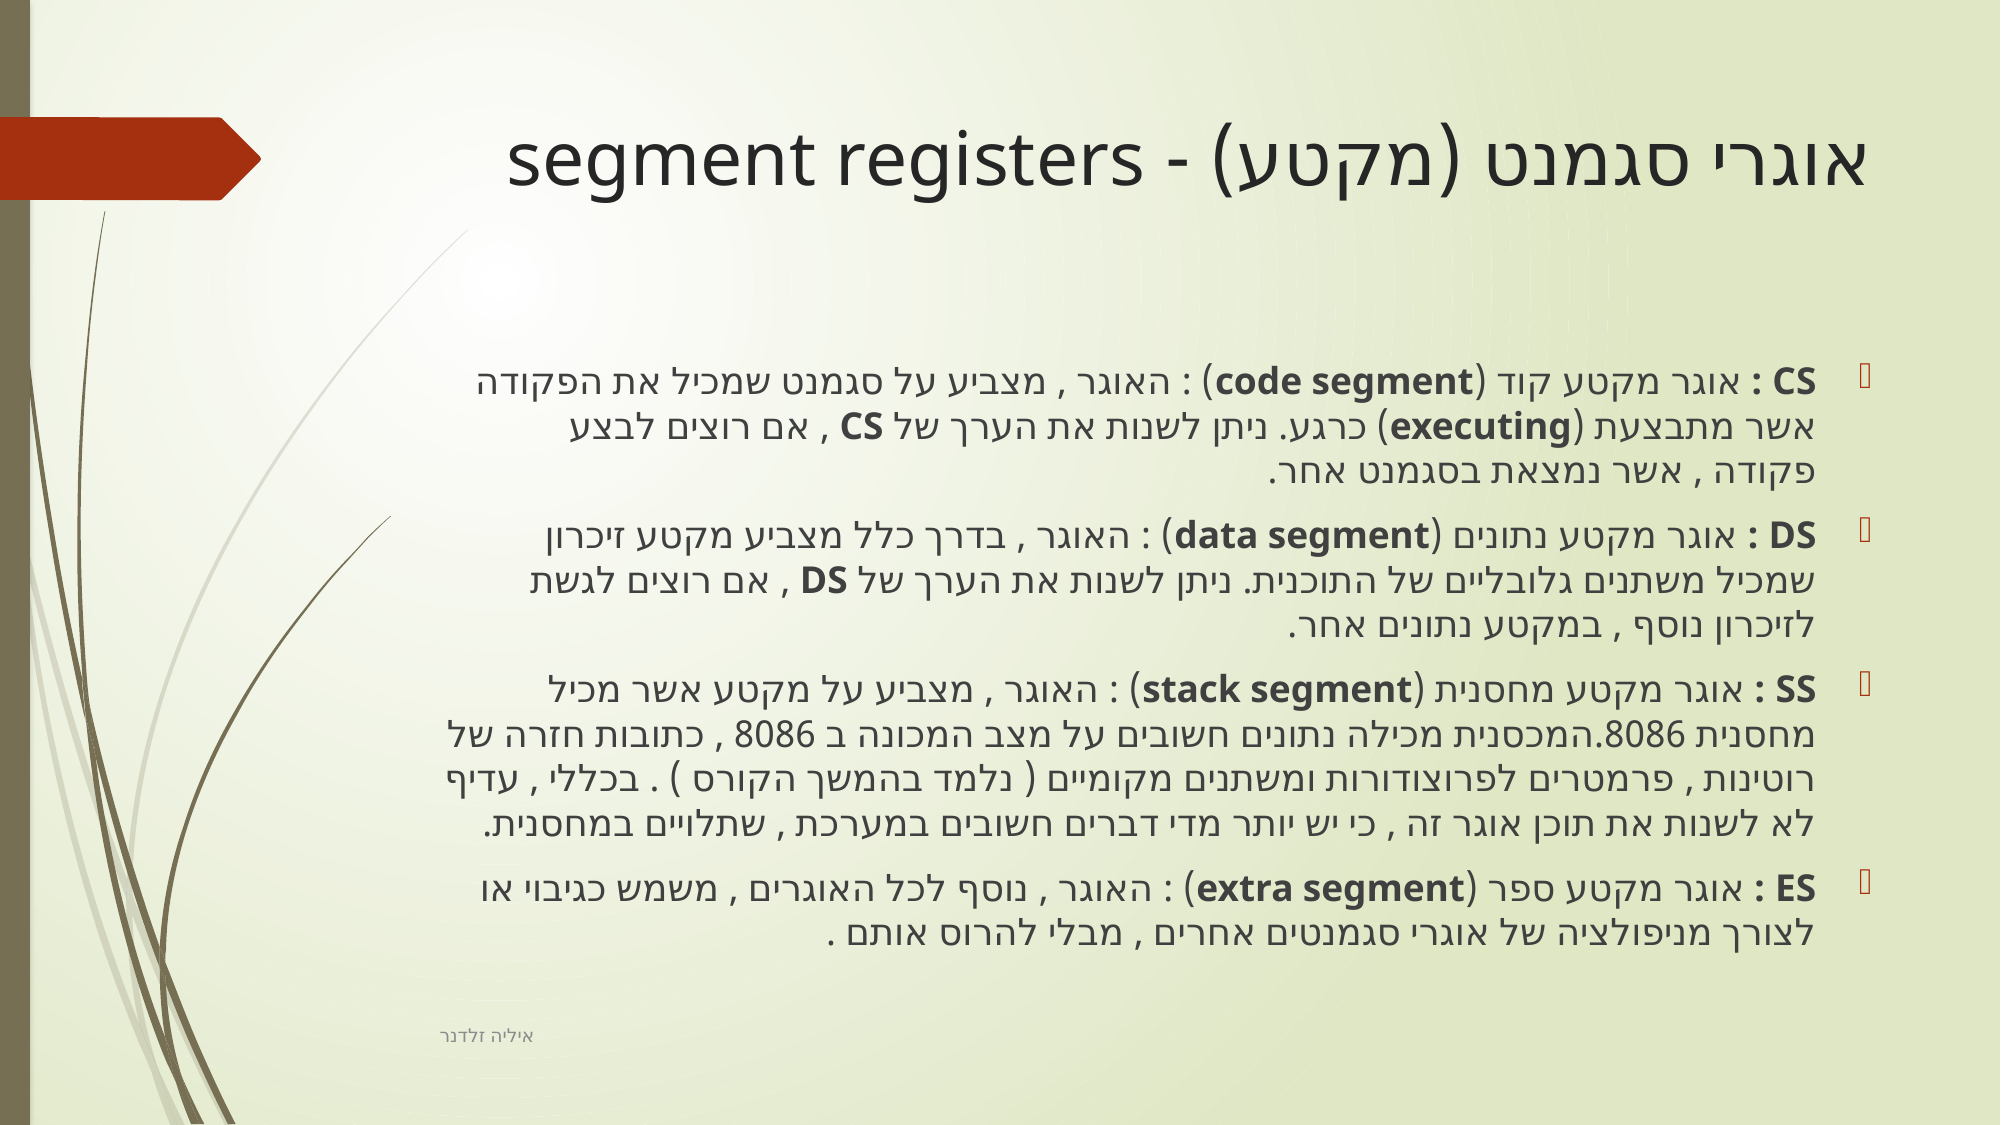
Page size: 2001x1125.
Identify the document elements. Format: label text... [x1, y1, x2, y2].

footer איליה זלדנר [424, 1006, 1675, 1067]
list CS : אוגר מקטע קוד (code segment) : האוגר , מצביע על סגמנט שמכיל את הפקודה אשר מתבצעת (executing) כרגע. ניתן לשנות את הערך של CS , אם רוצים לבצע פקודה , אשר נמצאת בסגמנט אחר. DS : אוגר מקטע נתונים (data segment) : האוגר , בדרך כלל מצביע מקטע זיכרון שמכיל משתנים גלובליים של התוכנית. ניתן לשנות את הערך של DS , אם רוצים לגשת לזיכרון נוסף , במקטע נתונים אחר. SS : אוגר מקטע מחסנית (stack segment) : האוגר , מצביע על מקטע אשר מכיל מחסנית 8086.המכסנית מכילה נתונים חשובים על מצב המכונה ב 8086 , כתובות חזרה של רוטינות , פרמטרים לפרוצודורות ומשתנים מקומיים ( נלמד בהמשך הקורס ) . בכללי , עדיף לא לשנות את תוכן אוגר זה , כי יש יותר מדי דברים חשובים במערכת , שתלויים במחסנית. ES : אוגר מקטע ספר (extra segment) : האוגר , נוסף לכל האוגרים , משמש כגיבוי או לצורך מניפולציה של אוגרי סגמנטים אחרים , מבלי להרוס אותם . [424, 350, 1888, 970]
title אוגרי סגמנט (מקטע) - segment registers [425, 102, 1888, 313]
